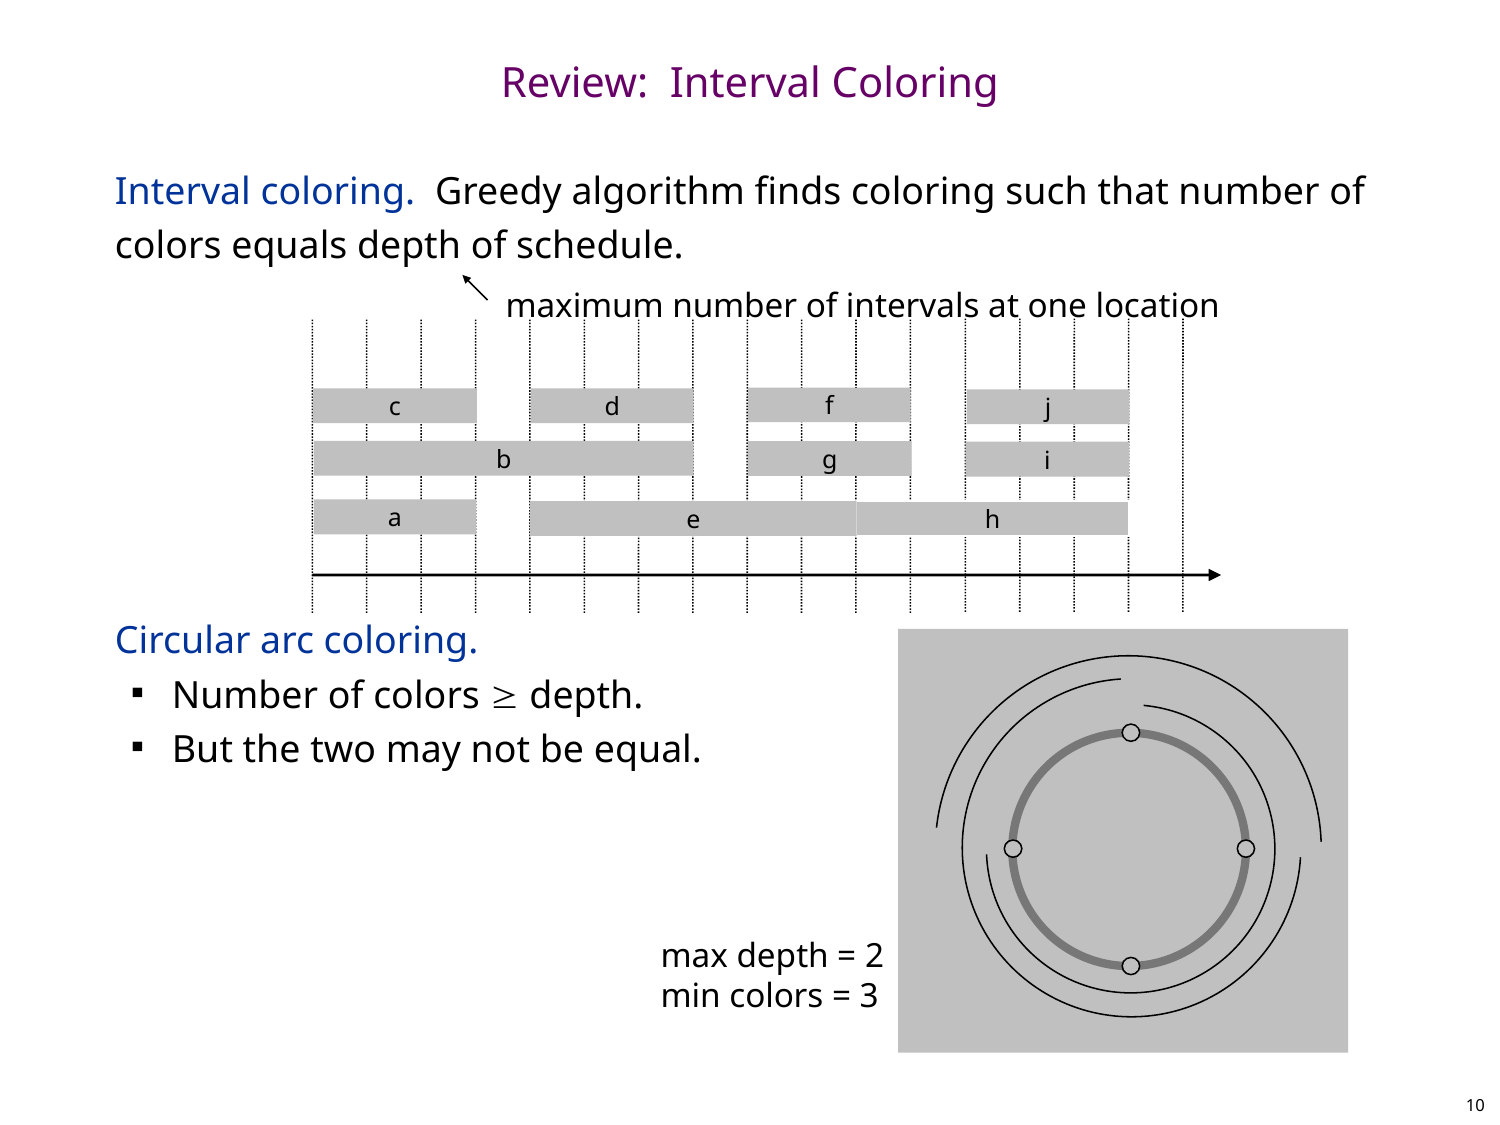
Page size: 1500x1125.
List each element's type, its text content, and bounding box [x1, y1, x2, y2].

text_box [312, 354, 1222, 576]
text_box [897, 628, 1349, 1063]
title Review: Interval Coloring [0, 50, 1500, 125]
slide_number 10 [1187, 1087, 1500, 1125]
text_box [462, 274, 488, 301]
text_box maximum number of intervals at one location [490, 276, 1236, 332]
list Interval coloring. Greedy algorithm finds coloring such that number of colors equals depth of schedule. Circular arc coloring. Number of colors  depth. But the two may not be equal. [99, 149, 1388, 1038]
text_box max depth = 2 min colors = 3 [645, 926, 892, 1022]
